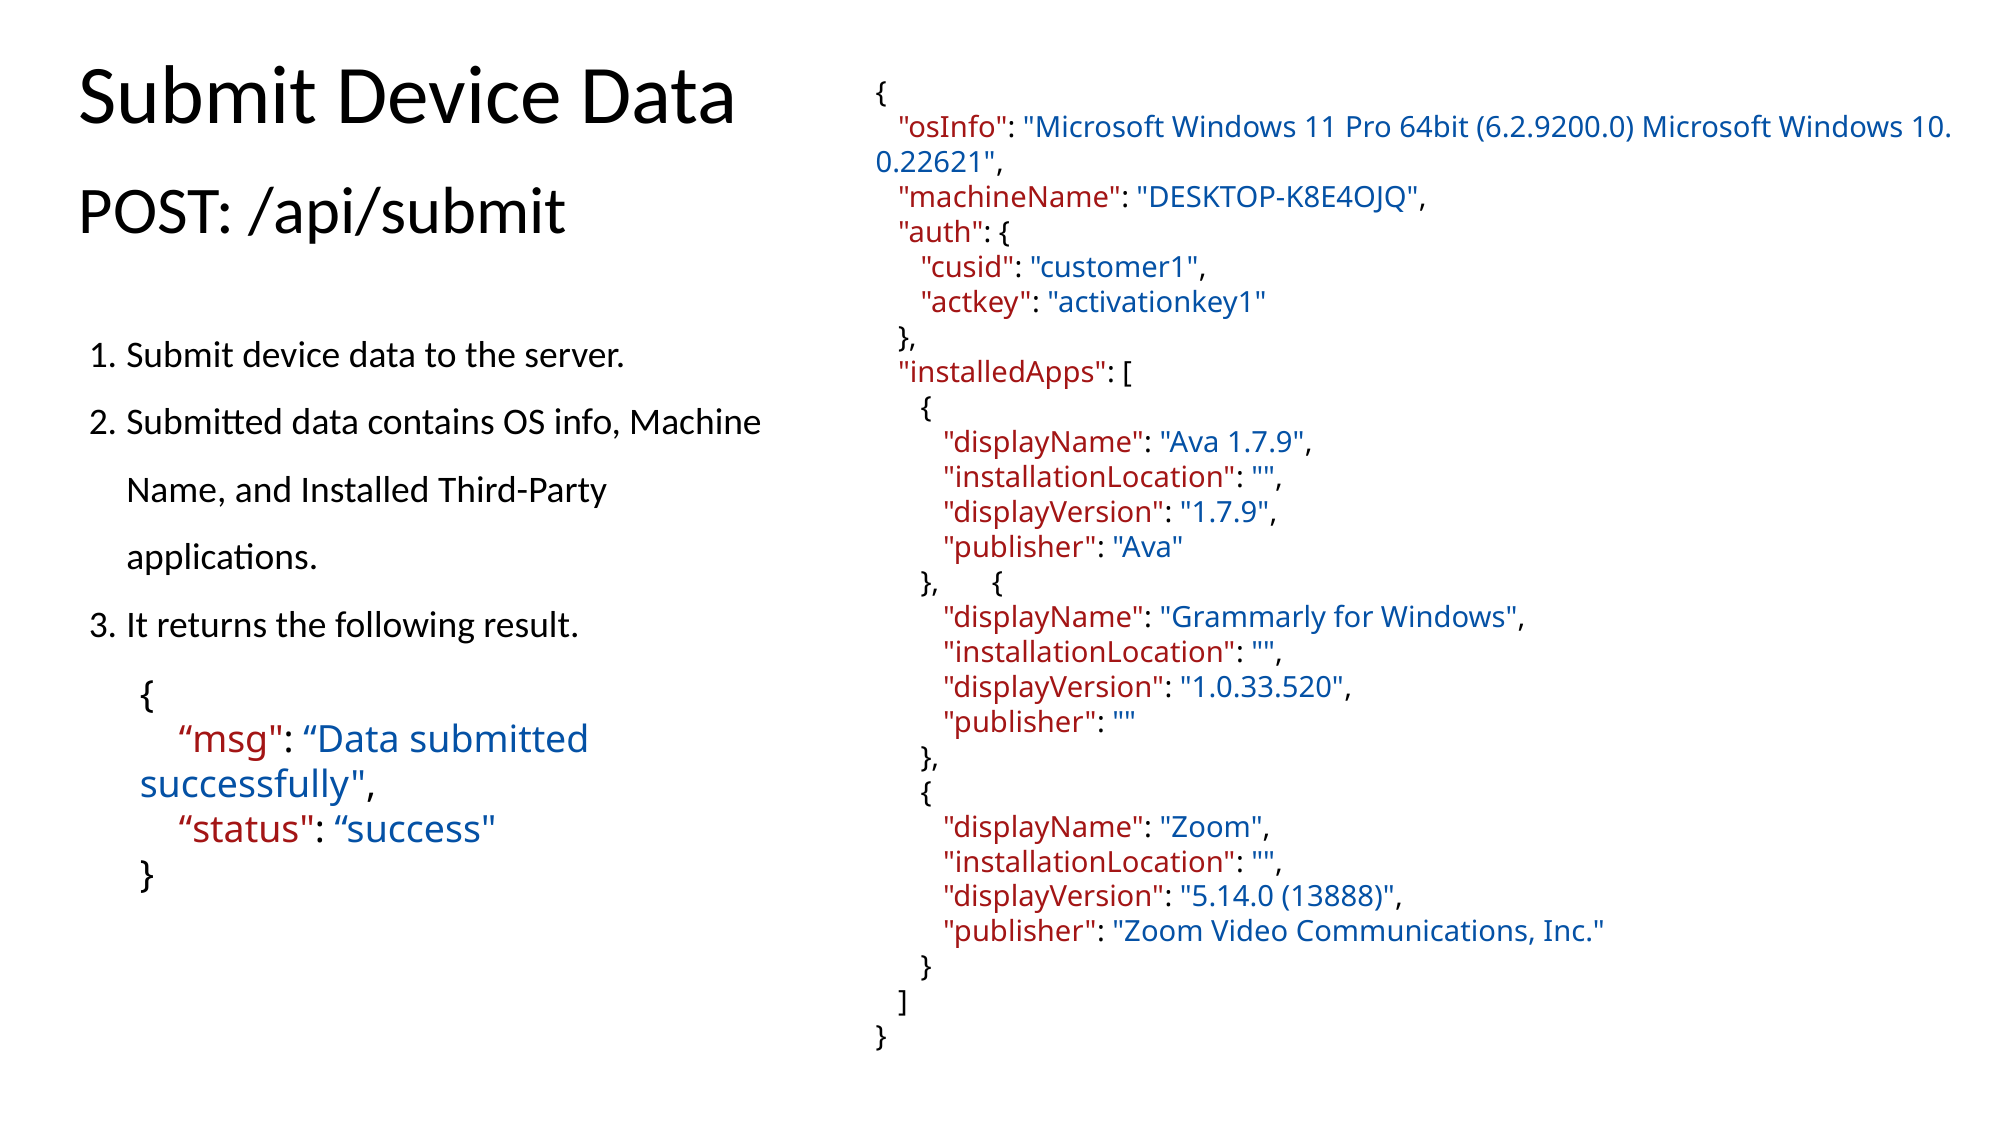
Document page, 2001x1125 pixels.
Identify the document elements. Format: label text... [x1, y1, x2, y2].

text_box { “msg": “Data submitted successfully", “status": “success" } [125, 662, 608, 903]
text_box { "osInfo": "Microsoft Windows 11 Pro 64bit (6.2.9200.0) Microsoft Windows 10.0.22621", "machineName": "DESKTOP-K8E4OJQ", "auth": { "cusid": "customer1", "actkey": "activationkey1" }, "installedApps": [ { "displayName": "Ava 1.7.9", "installationLocation": "", "displayVersion": "1.7.9", "publisher": "Ava" }, { "displayName": "Grammarly for Windows", "installationLocation": "", "displayVersion": "1.0.33.520", "publisher": "" }, { "displayName": "Zoom", "installationLocation": "", "displayVersion": "5.14.0 (13888)", "publisher": "Zoom Video Communications, Inc." } ] } [860, 66, 1976, 1060]
text_box Submit device data to the server. Submitted data contains OS info, Machine Name, and Installed Third-Party applications. It returns the following result. [73, 299, 781, 720]
text_box Submit Device Data [63, 32, 781, 148]
text_box POST: /api/submit [64, 159, 836, 255]
